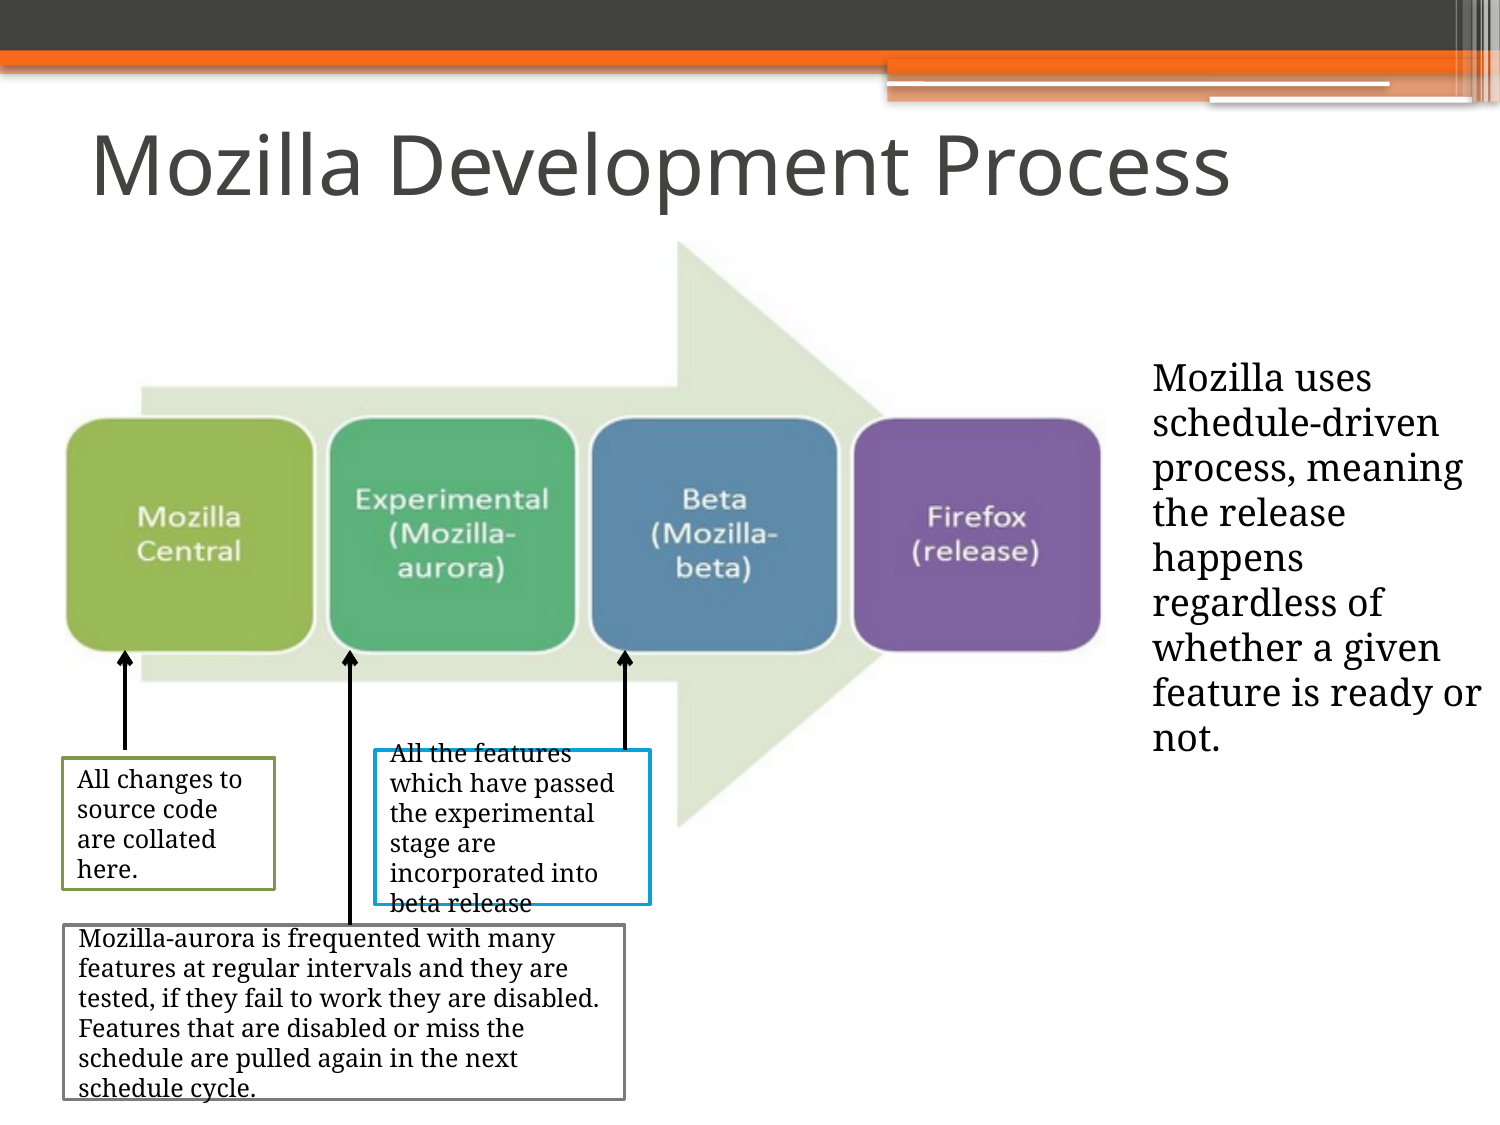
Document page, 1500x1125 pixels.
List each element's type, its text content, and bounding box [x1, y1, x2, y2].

text_box Mozilla-aurora is frequented with many features at regular intervals and they are tested, if they fail to work they are disabled. Features that are disabled or miss the schedule are pulled again in the next schedule cycle. [62, 923, 626, 1101]
title Mozilla Development Process [75, 75, 1425, 250]
text_box Mozilla uses schedule-driven process, meaning the release happens regardless of whether a given feature is ready or not. [1137, 346, 1500, 767]
text_box All changes to source code are collated here. [61, 846, 276, 891]
picture [378, 752, 647, 838]
text_box All the features which have passed the experimental stage are incorporated into beta release [373, 848, 652, 906]
picture [62, 241, 1113, 838]
